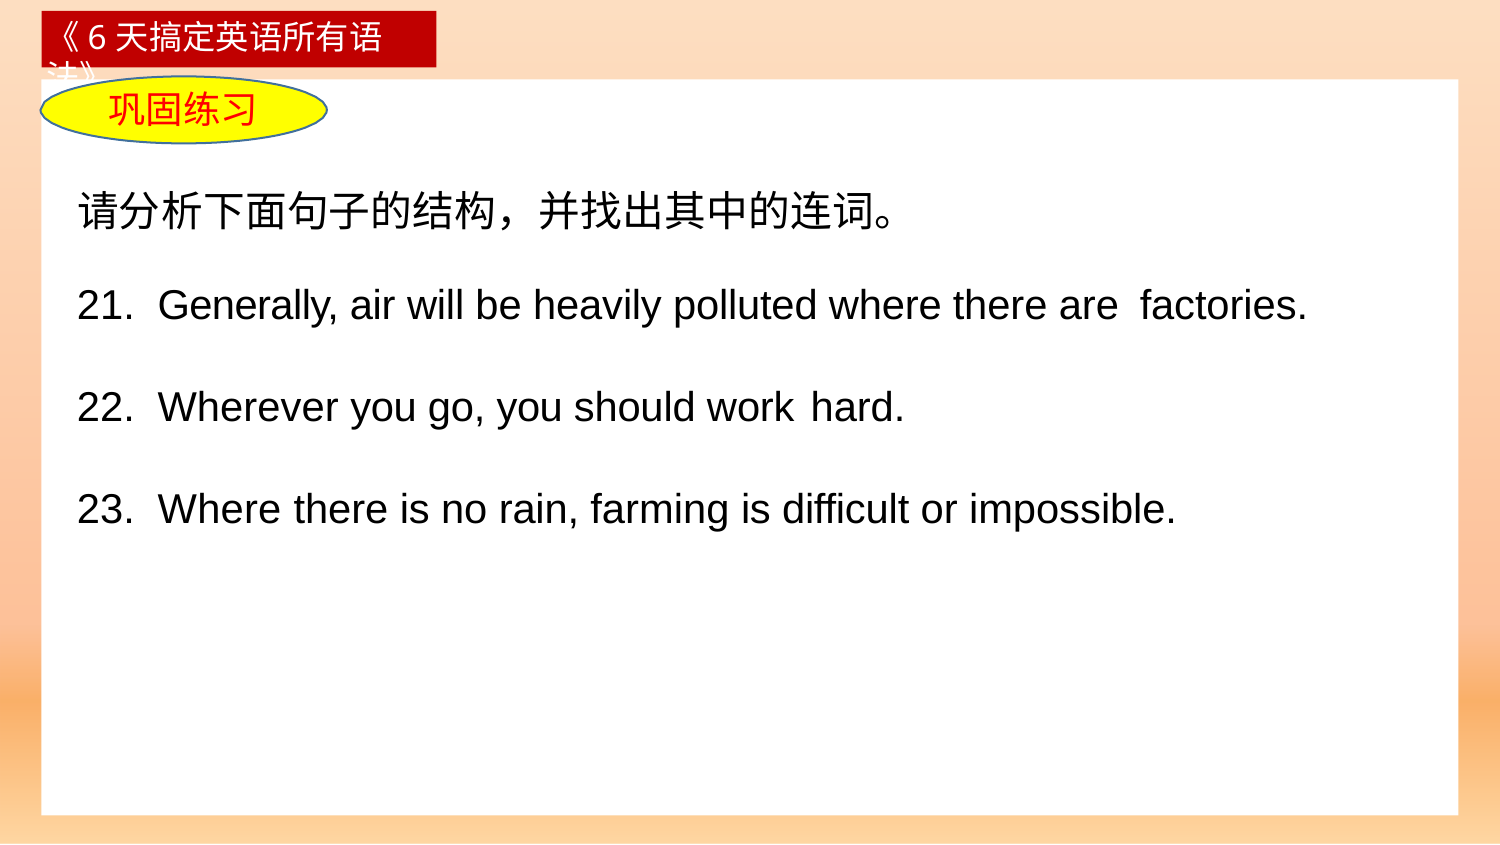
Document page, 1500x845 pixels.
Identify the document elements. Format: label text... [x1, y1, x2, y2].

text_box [39, 75, 329, 145]
text_box 《6天搞定英语所有语法》 [43, 14, 435, 97]
title 请分析下面句子的结构，并找出其中的连词。 [74, 182, 920, 276]
text_box Generally, air will be heavily polluted where there are factories. Wherever you go, you should work hard. Where there is no rain, farming is difficult or impossible. [74, 276, 1314, 533]
picture [0, 0, 1500, 844]
